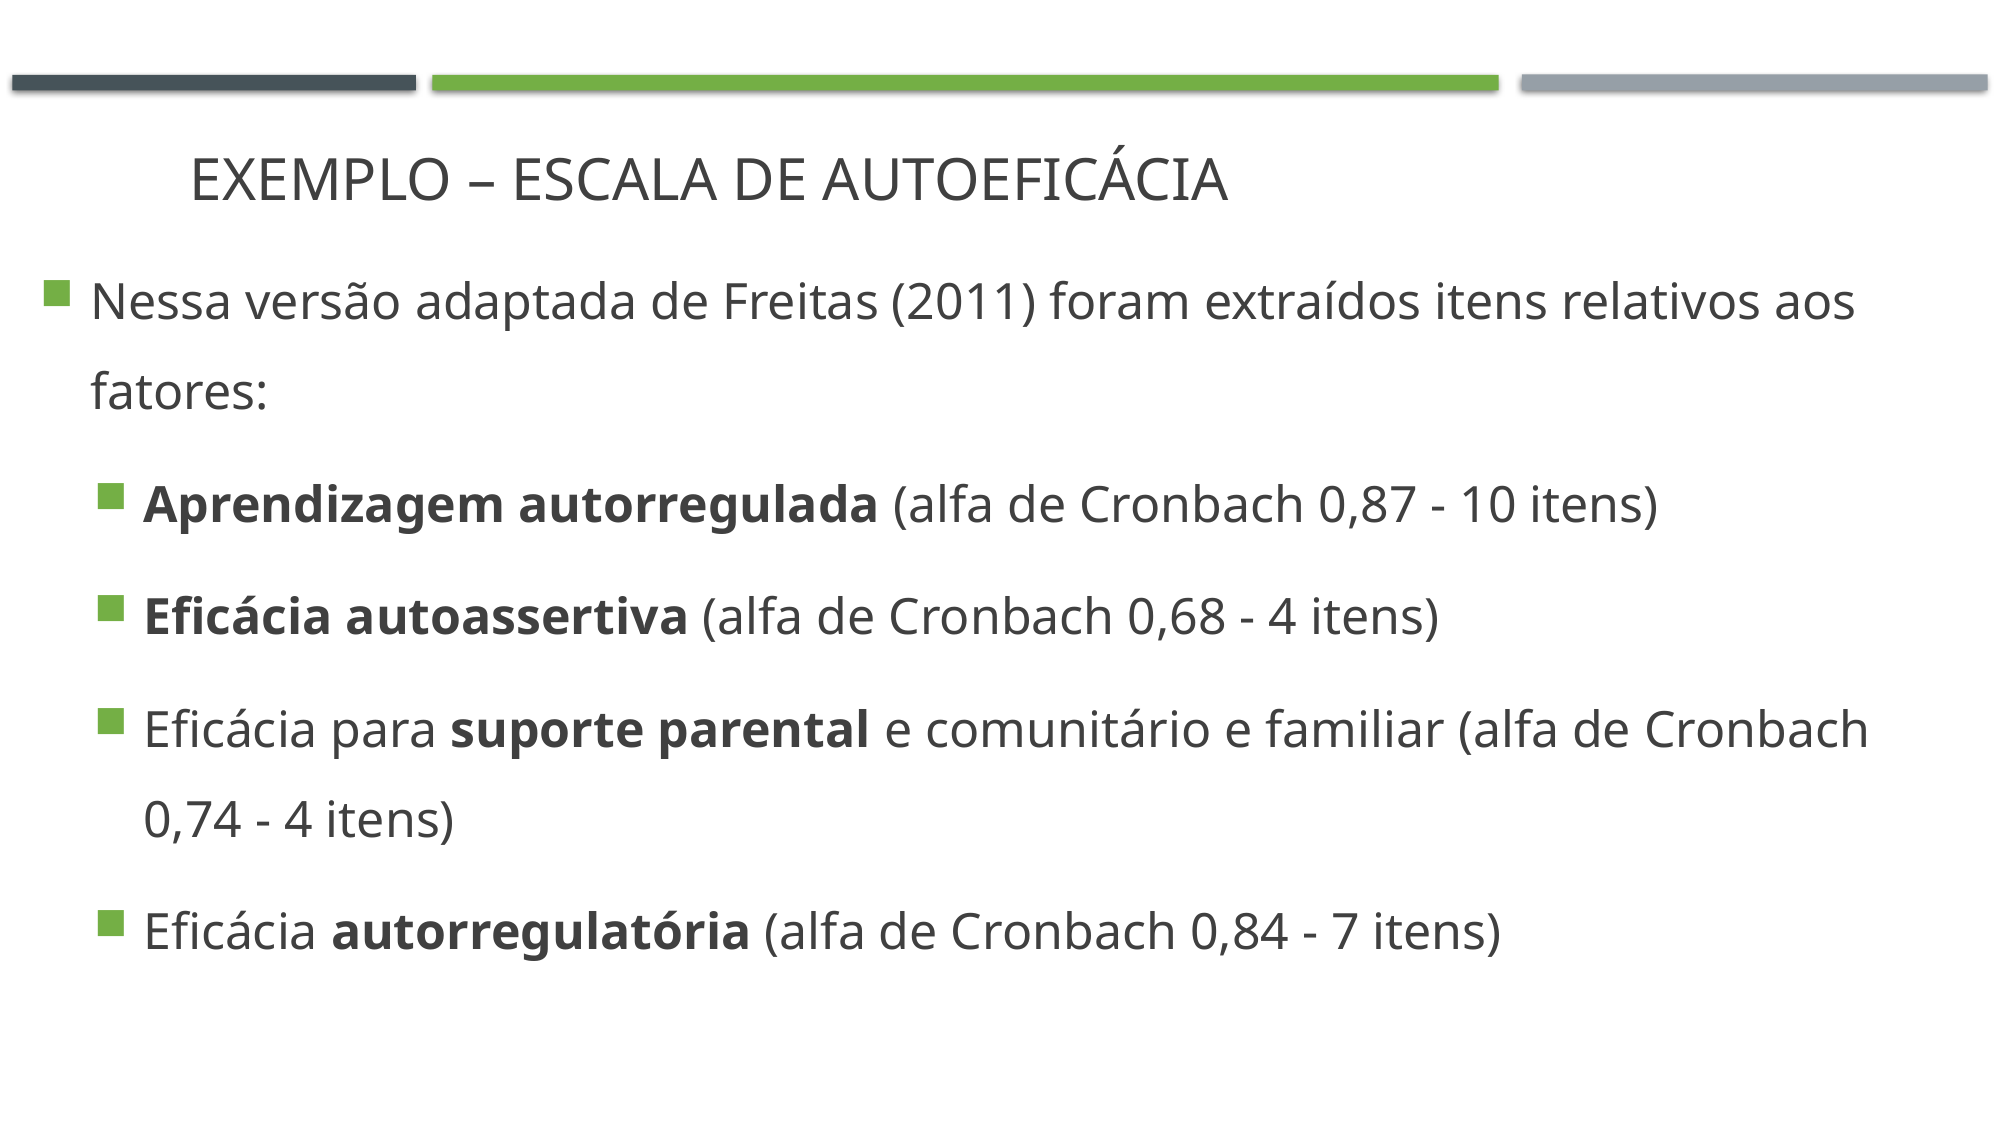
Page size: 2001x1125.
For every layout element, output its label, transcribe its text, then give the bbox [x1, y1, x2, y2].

list Nessa versão adaptada de Freitas (2011) foram extraídos itens relativos aos fatores: Aprendizagem autorregulada (alfa de Cronbach 0,87 - 10 itens) Eficácia autoassertiva (alfa de Cronbach 0,68 - 4 itens) Eficácia para suporte parental e comunitário e familiar (alfa de Cronbach 0,74 - 4 itens) Eficácia autorregulatória (alfa de Cronbach 0,84 - 7 itens) [24, 301, 1948, 898]
title Exemplo – Escala de autoeficácia [174, 64, 1825, 290]
